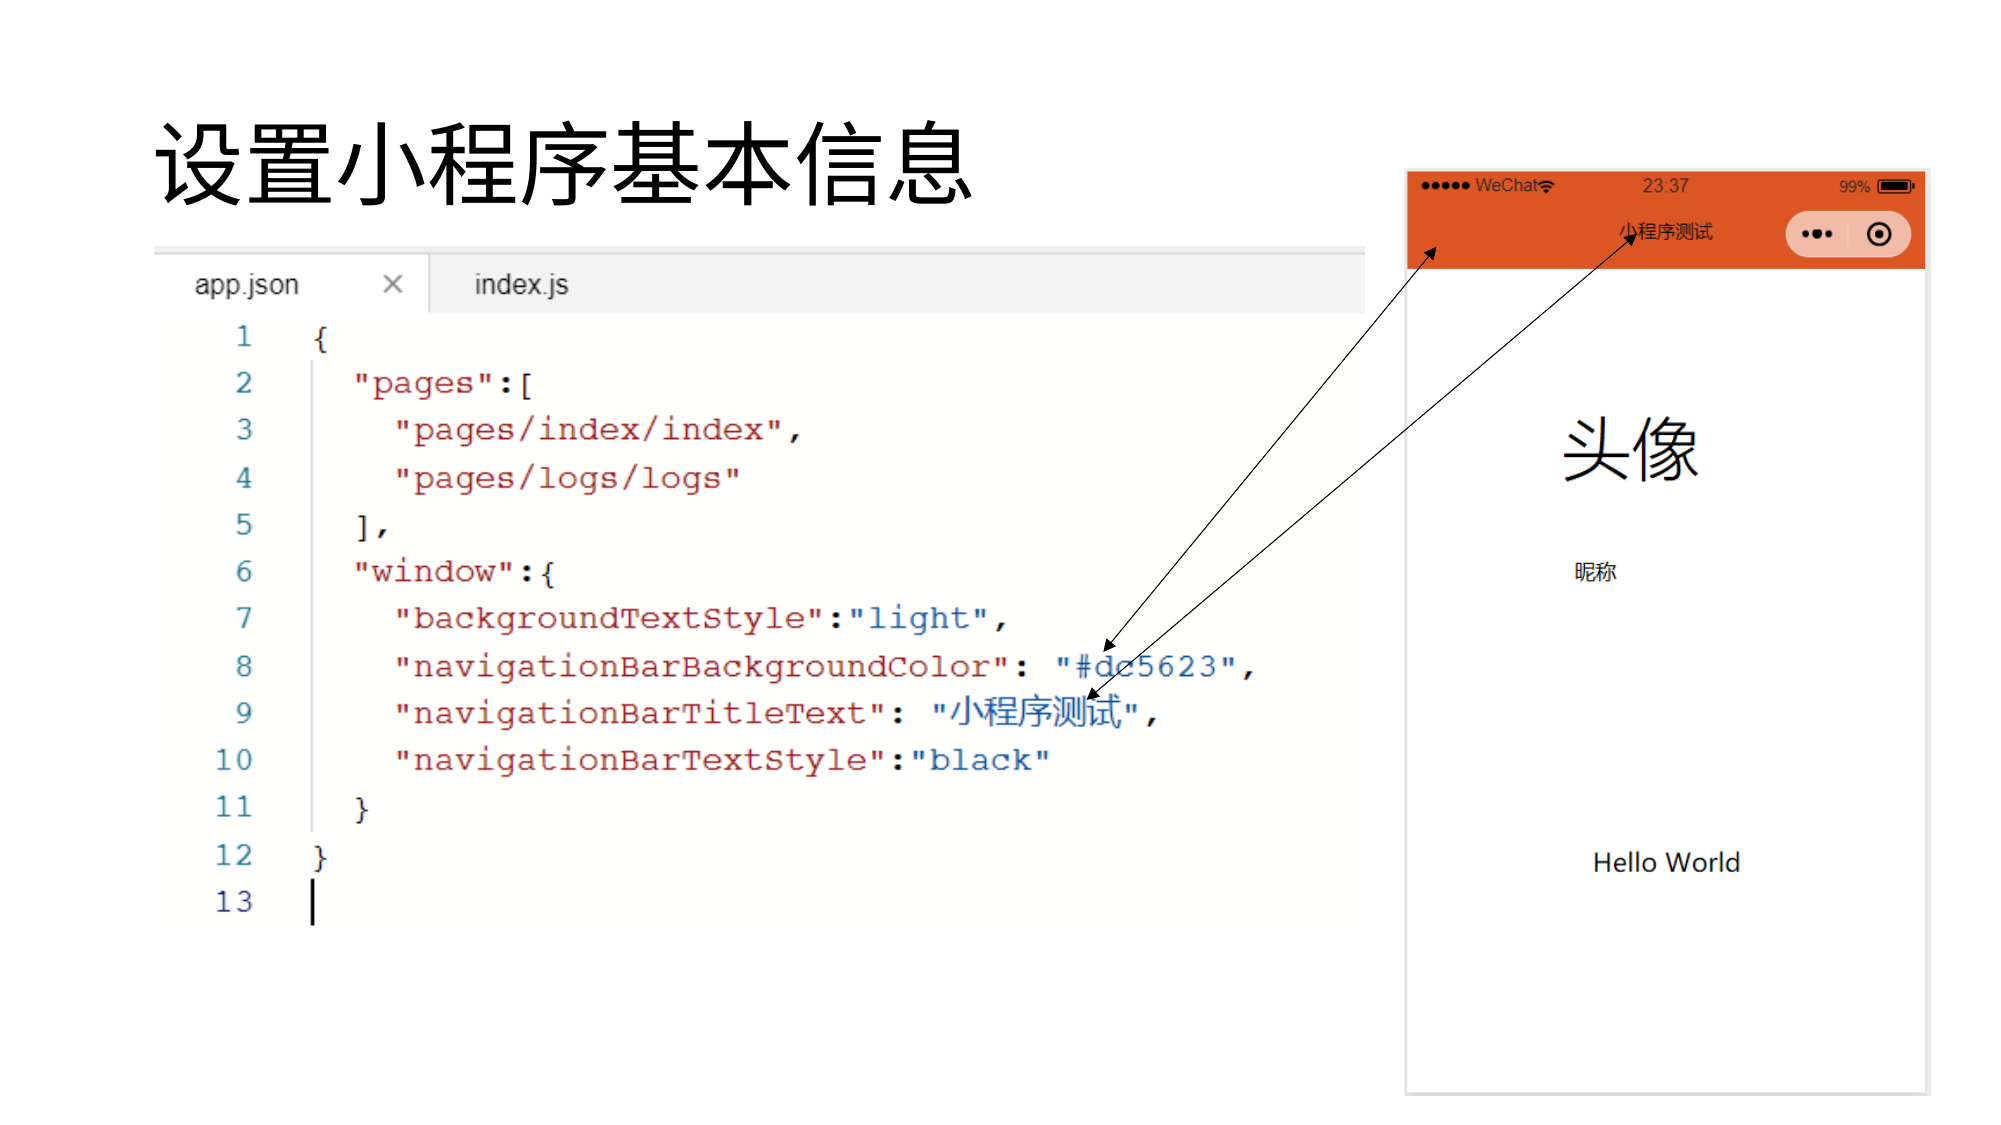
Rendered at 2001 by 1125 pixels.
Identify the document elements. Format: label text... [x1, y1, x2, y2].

title 设置小程序基本信息 [137, 59, 1863, 278]
picture [153, 246, 1365, 938]
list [1404, 168, 1931, 1096]
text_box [1086, 233, 1637, 701]
